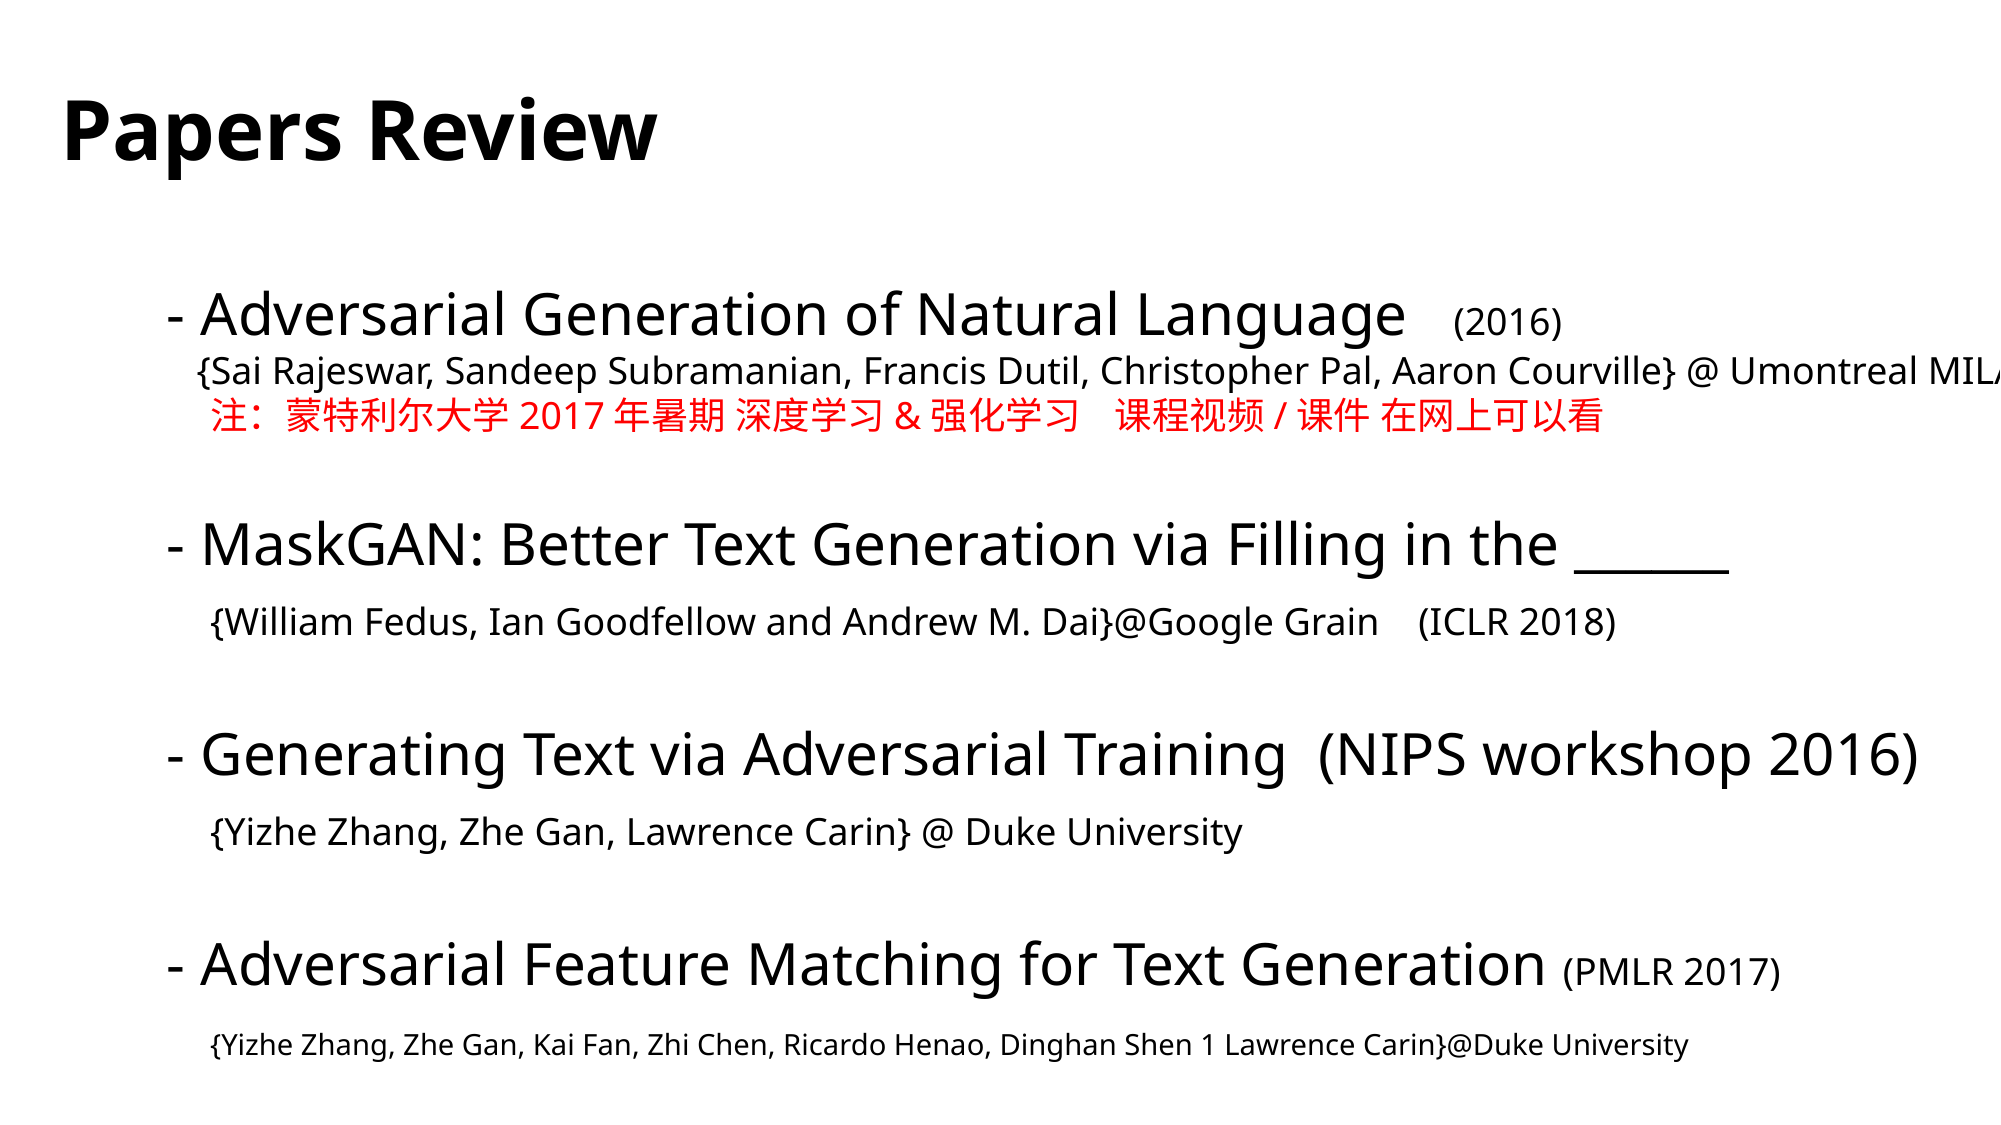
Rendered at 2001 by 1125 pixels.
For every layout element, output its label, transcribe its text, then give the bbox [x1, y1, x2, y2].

text_box Papers Review - Adversarial Generation of Natural Language (2016) {Sai Rajeswar, Sandeep Subramanian, Francis Dutil, Christopher Pal, Aaron Courville} @ Umontreal MILA 注：蒙特利尔大学2017年暑期 深度学习&强化学习 课程视频/课件 在网上可以看 - MaskGAN: Better Text Generation via Filling in the ______ {William Fedus, Ian Goodfellow and Andrew M. Dai}@Google Grain (ICLR 2018) - Generating Text via Adversarial Training (NIPS workshop 2016) {Yizhe Zhang, Zhe Gan, Lawrence Carin} @ Duke University - Adversarial Feature Matching for Text Generation (PMLR 2017) {Yizhe Zhang, Zhe Gan, Kai Fan, Zhi Chen, Ricardo Henao, Dinghan Shen 1 Lawrence Carin}@Duke University [45, 69, 2000, 1125]
